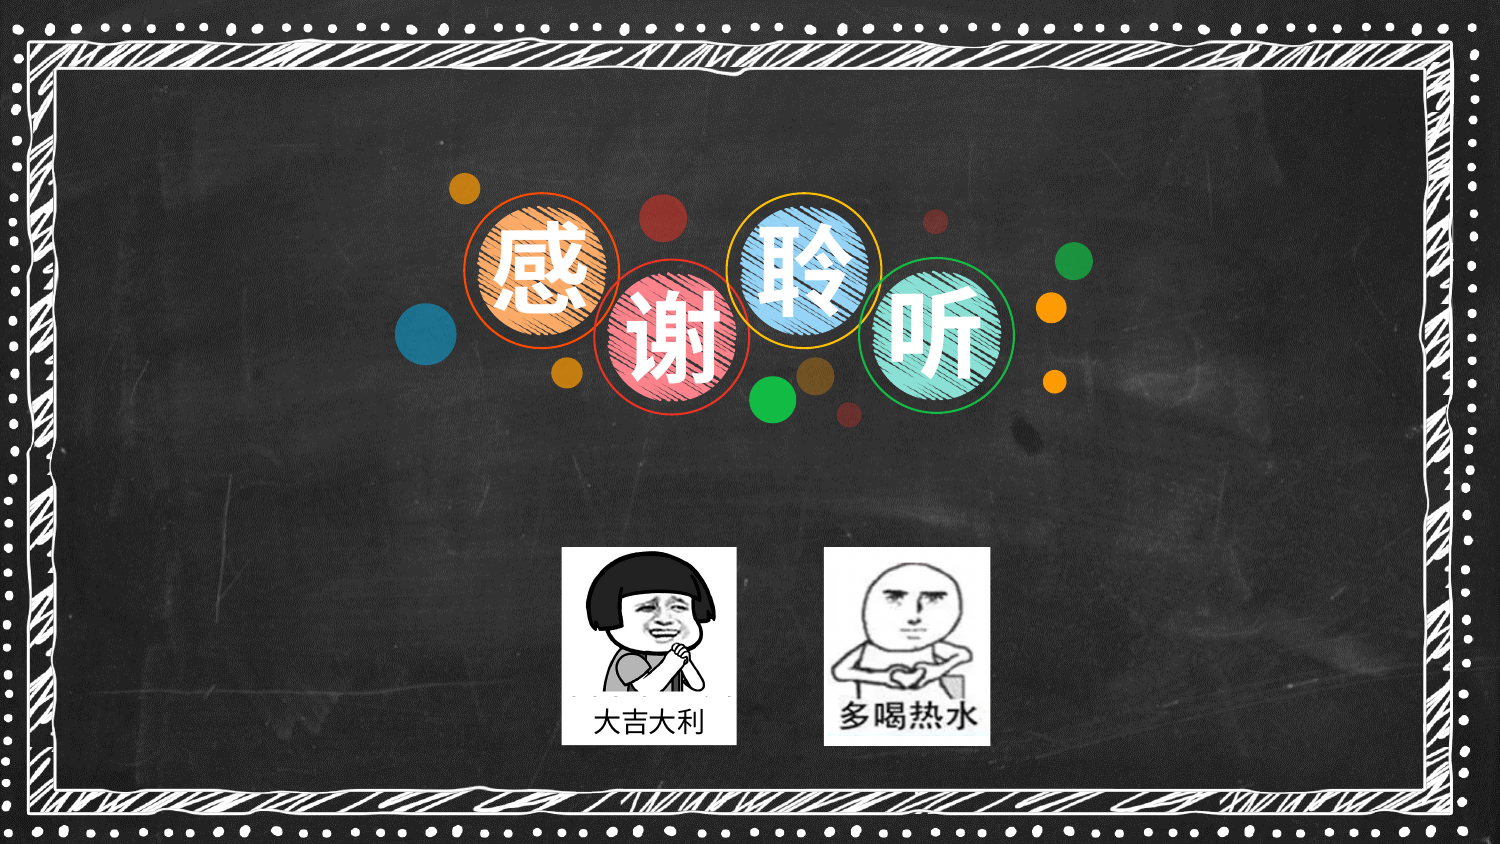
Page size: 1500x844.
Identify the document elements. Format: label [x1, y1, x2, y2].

picture [0, 0, 1500, 844]
text_box [394, 172, 1093, 428]
text_box [561, 547, 737, 746]
